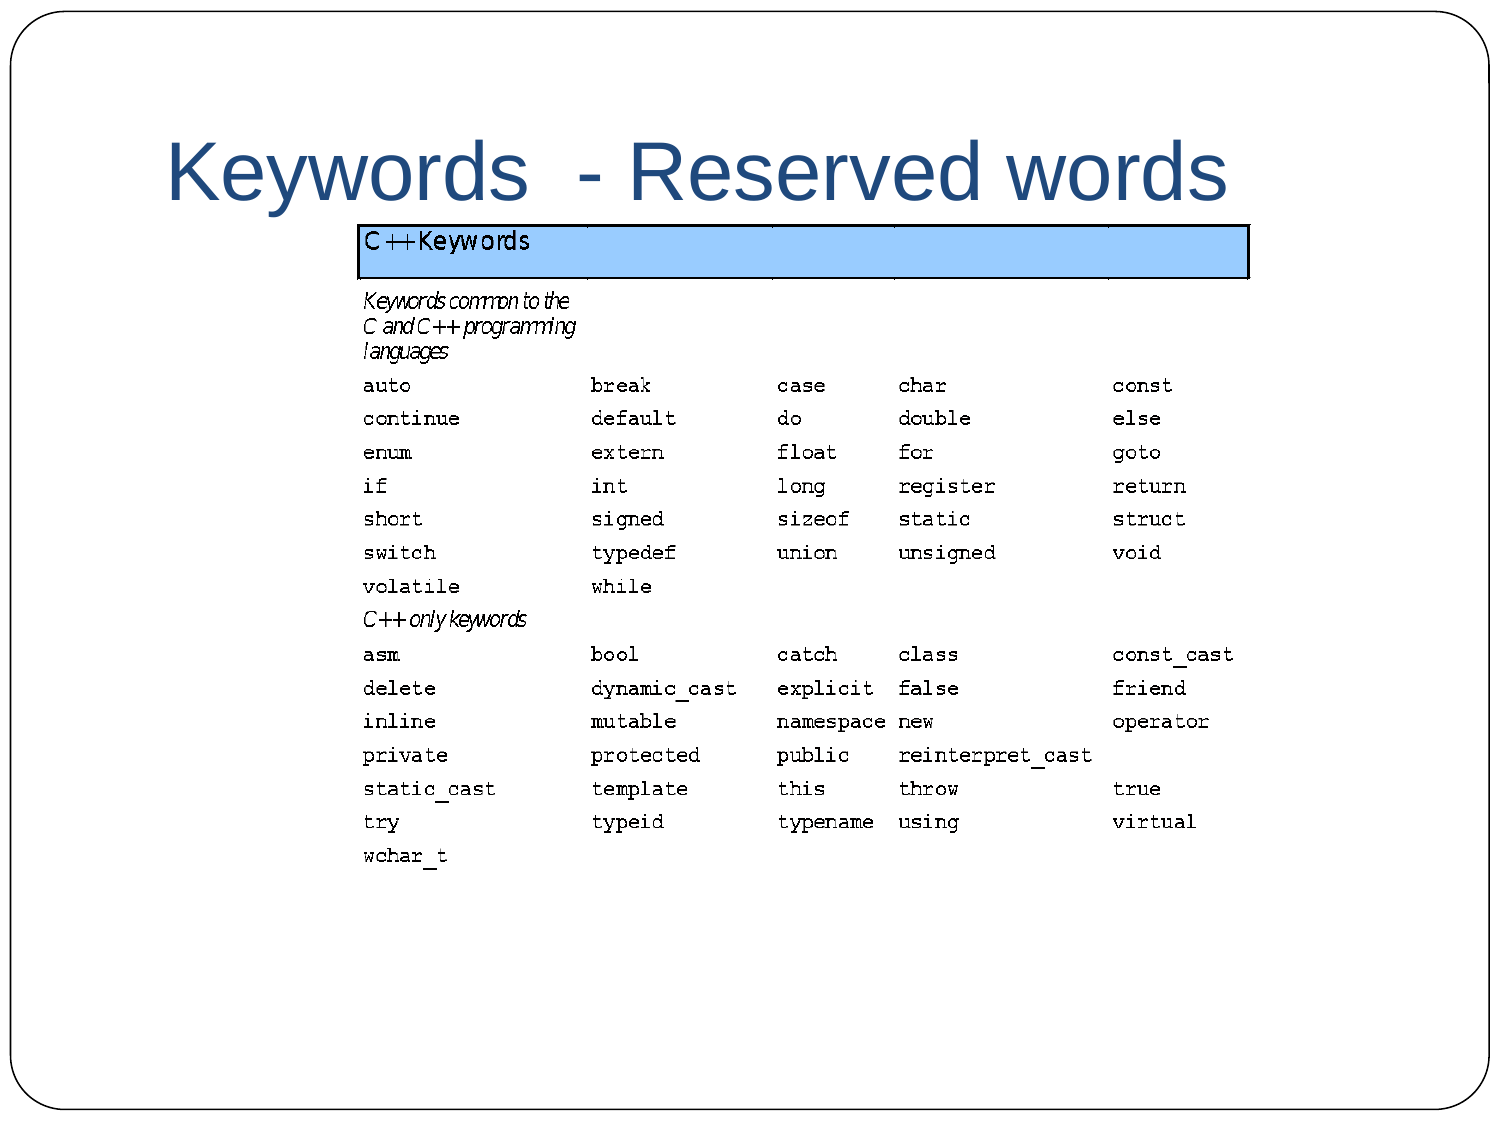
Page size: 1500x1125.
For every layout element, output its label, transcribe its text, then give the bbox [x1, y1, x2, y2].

title Keywords - Reserved words [150, 45, 1425, 233]
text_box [312, 224, 1295, 1076]
